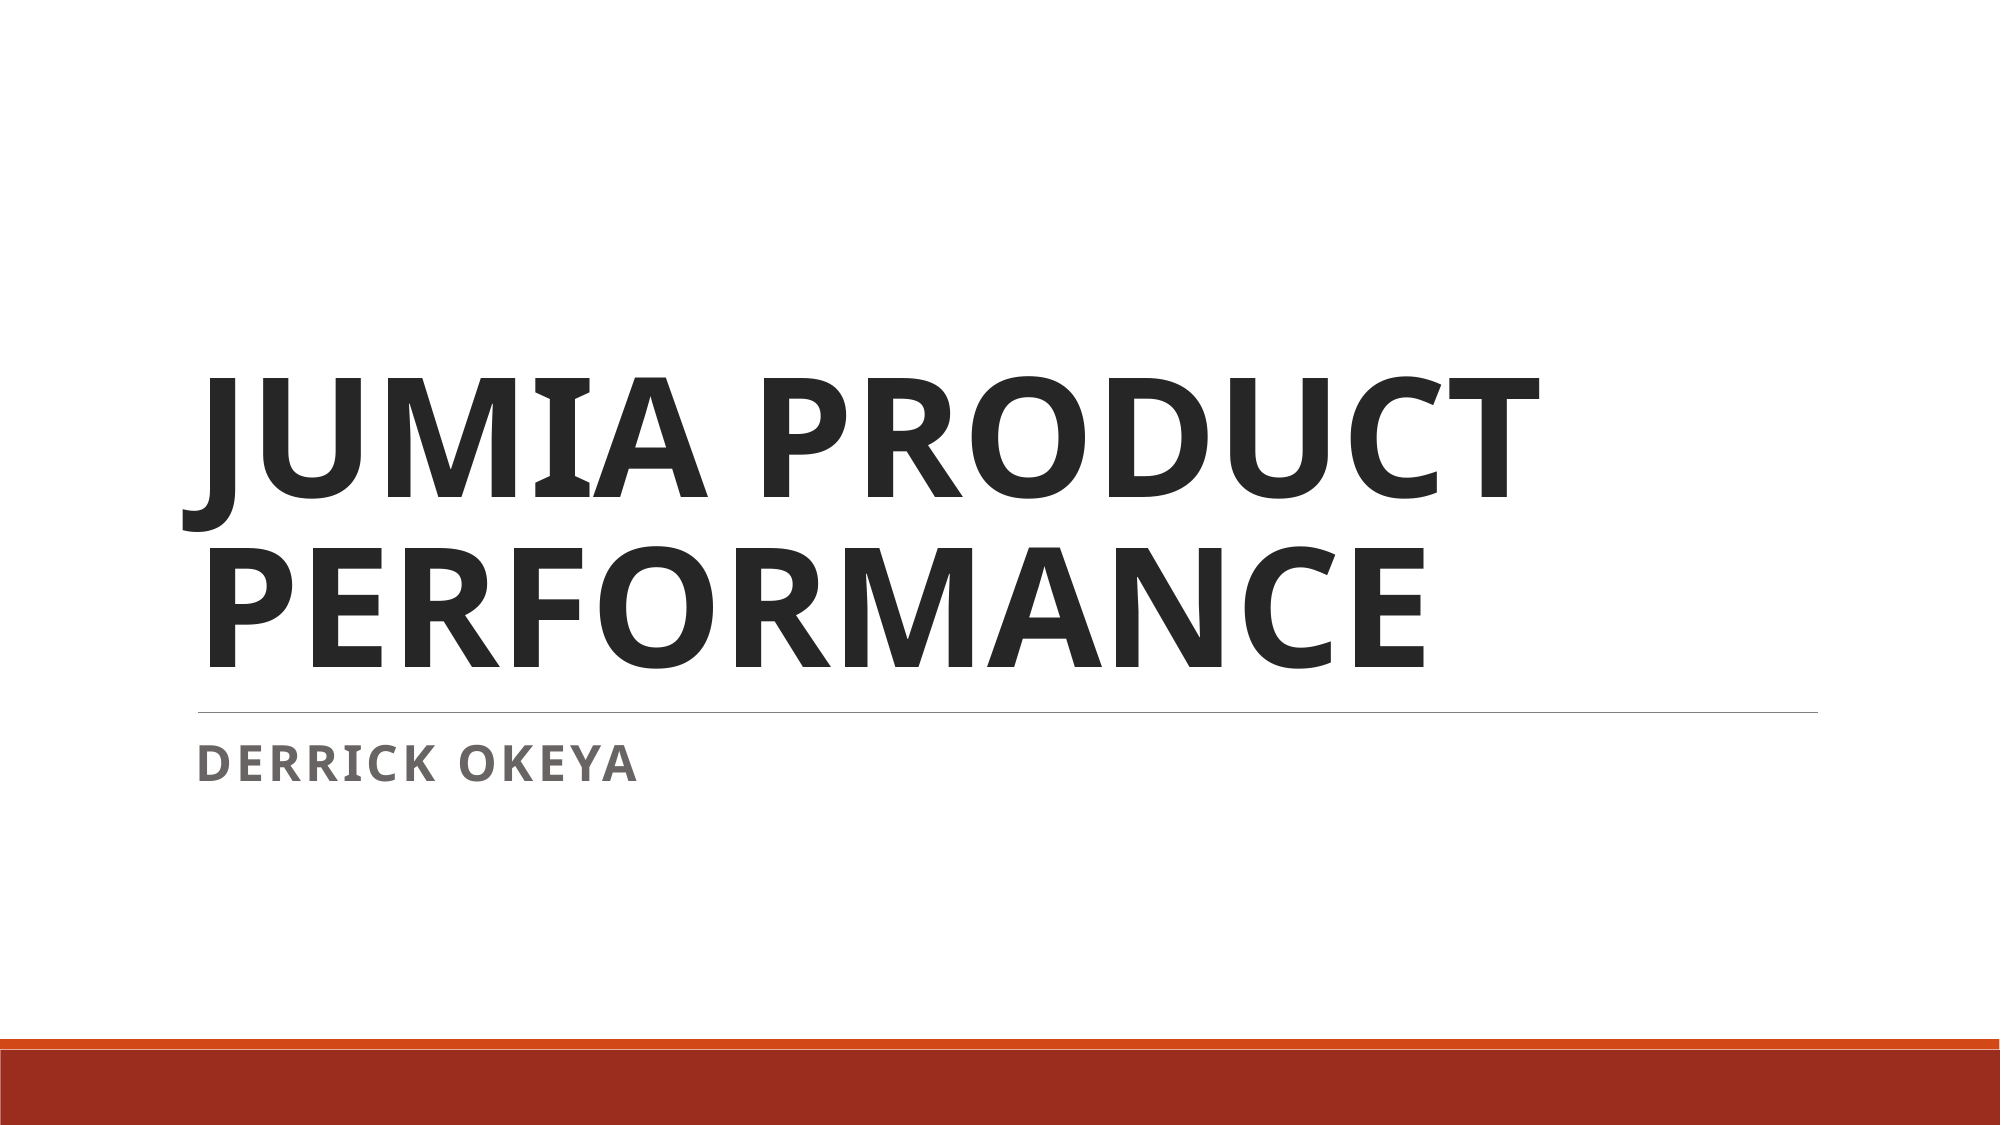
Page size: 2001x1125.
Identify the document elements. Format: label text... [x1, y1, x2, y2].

subtitle DERRICK OKEYA [180, 730, 1831, 919]
title JUMIA PRODUCT PERFORMANCE [180, 124, 1830, 710]
